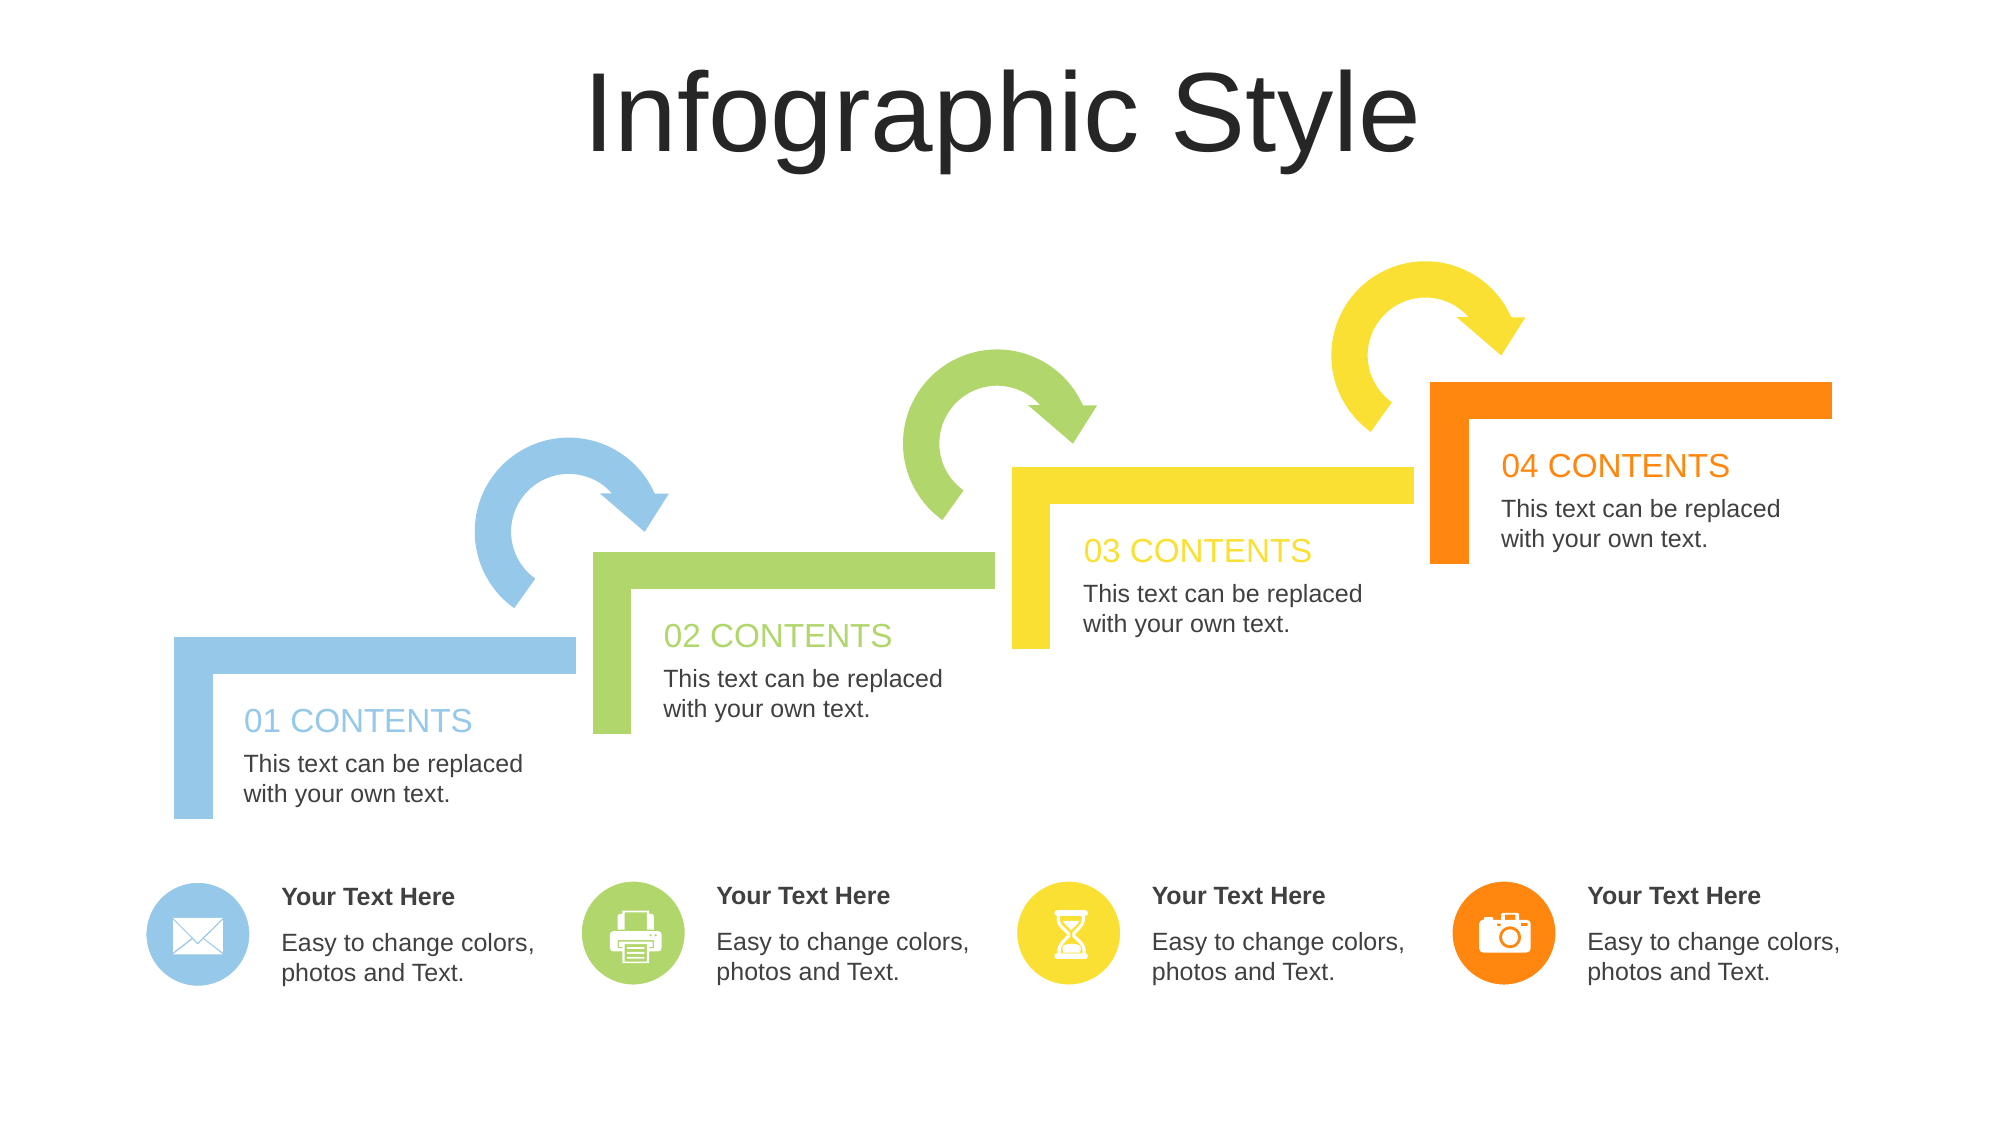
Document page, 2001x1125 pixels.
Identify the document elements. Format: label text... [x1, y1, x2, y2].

text_box [579, 879, 687, 987]
text_box [1009, 465, 1416, 651]
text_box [1572, 872, 1865, 994]
text_box [144, 880, 252, 988]
text_box [608, 909, 663, 965]
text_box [1486, 436, 1806, 562]
text_box [1053, 909, 1090, 961]
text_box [228, 691, 550, 816]
text_box [591, 550, 997, 736]
text_box [1330, 260, 1528, 434]
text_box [1068, 521, 1388, 647]
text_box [266, 873, 559, 995]
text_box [1137, 872, 1430, 994]
list Infographic Style [53, 55, 1952, 175]
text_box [701, 872, 994, 994]
text_box [1015, 879, 1123, 987]
text_box [901, 348, 1099, 522]
text_box [473, 436, 671, 610]
text_box [1450, 879, 1558, 987]
text_box [172, 635, 578, 821]
text_box [1428, 380, 1834, 566]
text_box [648, 606, 970, 732]
text_box [169, 916, 226, 956]
text_box [1478, 911, 1532, 954]
